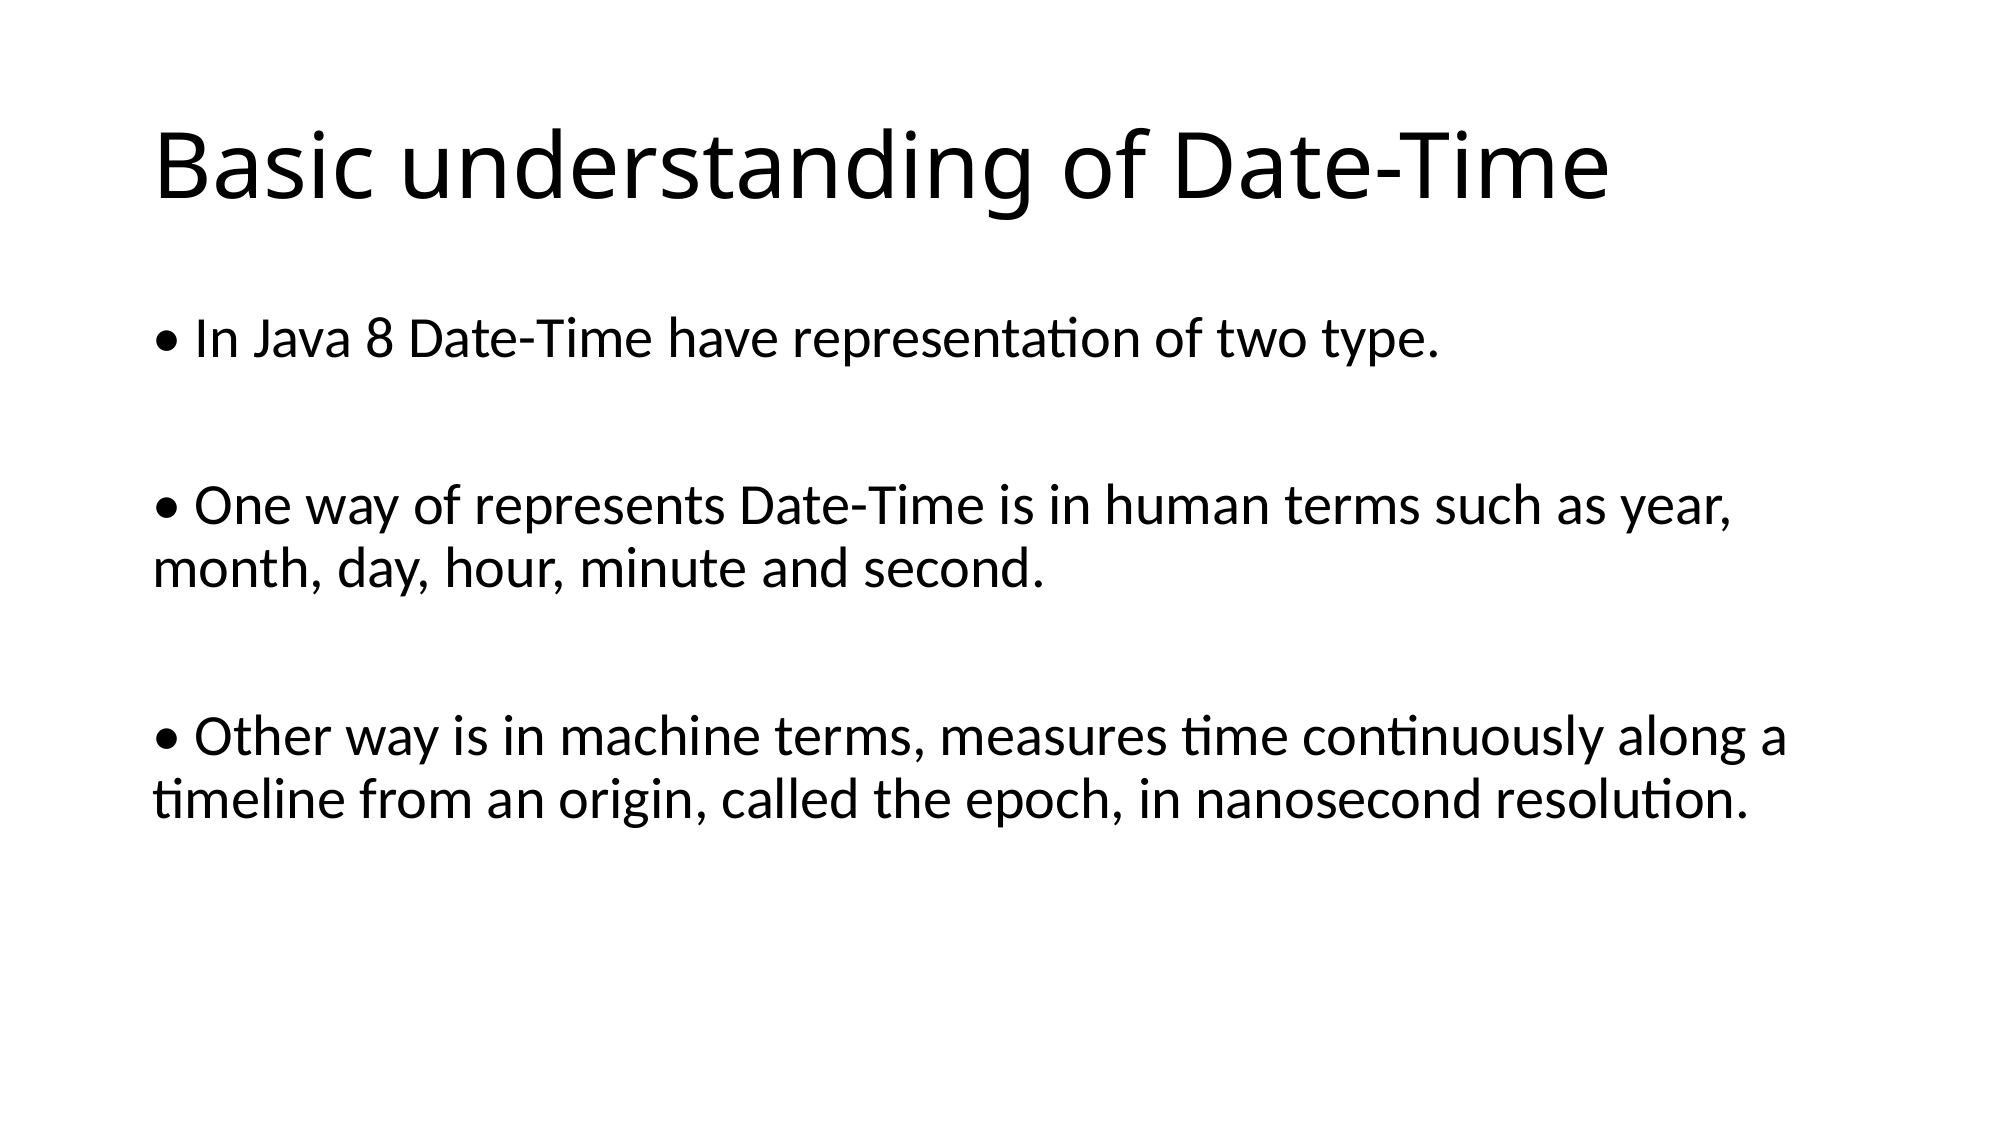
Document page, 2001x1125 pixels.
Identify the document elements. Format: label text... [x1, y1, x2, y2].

title Basic understanding of Date-Time [137, 59, 1863, 278]
list • In Java 8 Date-Time have representation of two type. • One way of represents Date-Time is in human terms such as year, month, day, hour, minute and second. • Other way is in machine terms, measures time continuously along a timeline from an origin, called the epoch, in nanosecond resolution. [137, 299, 1863, 1014]
